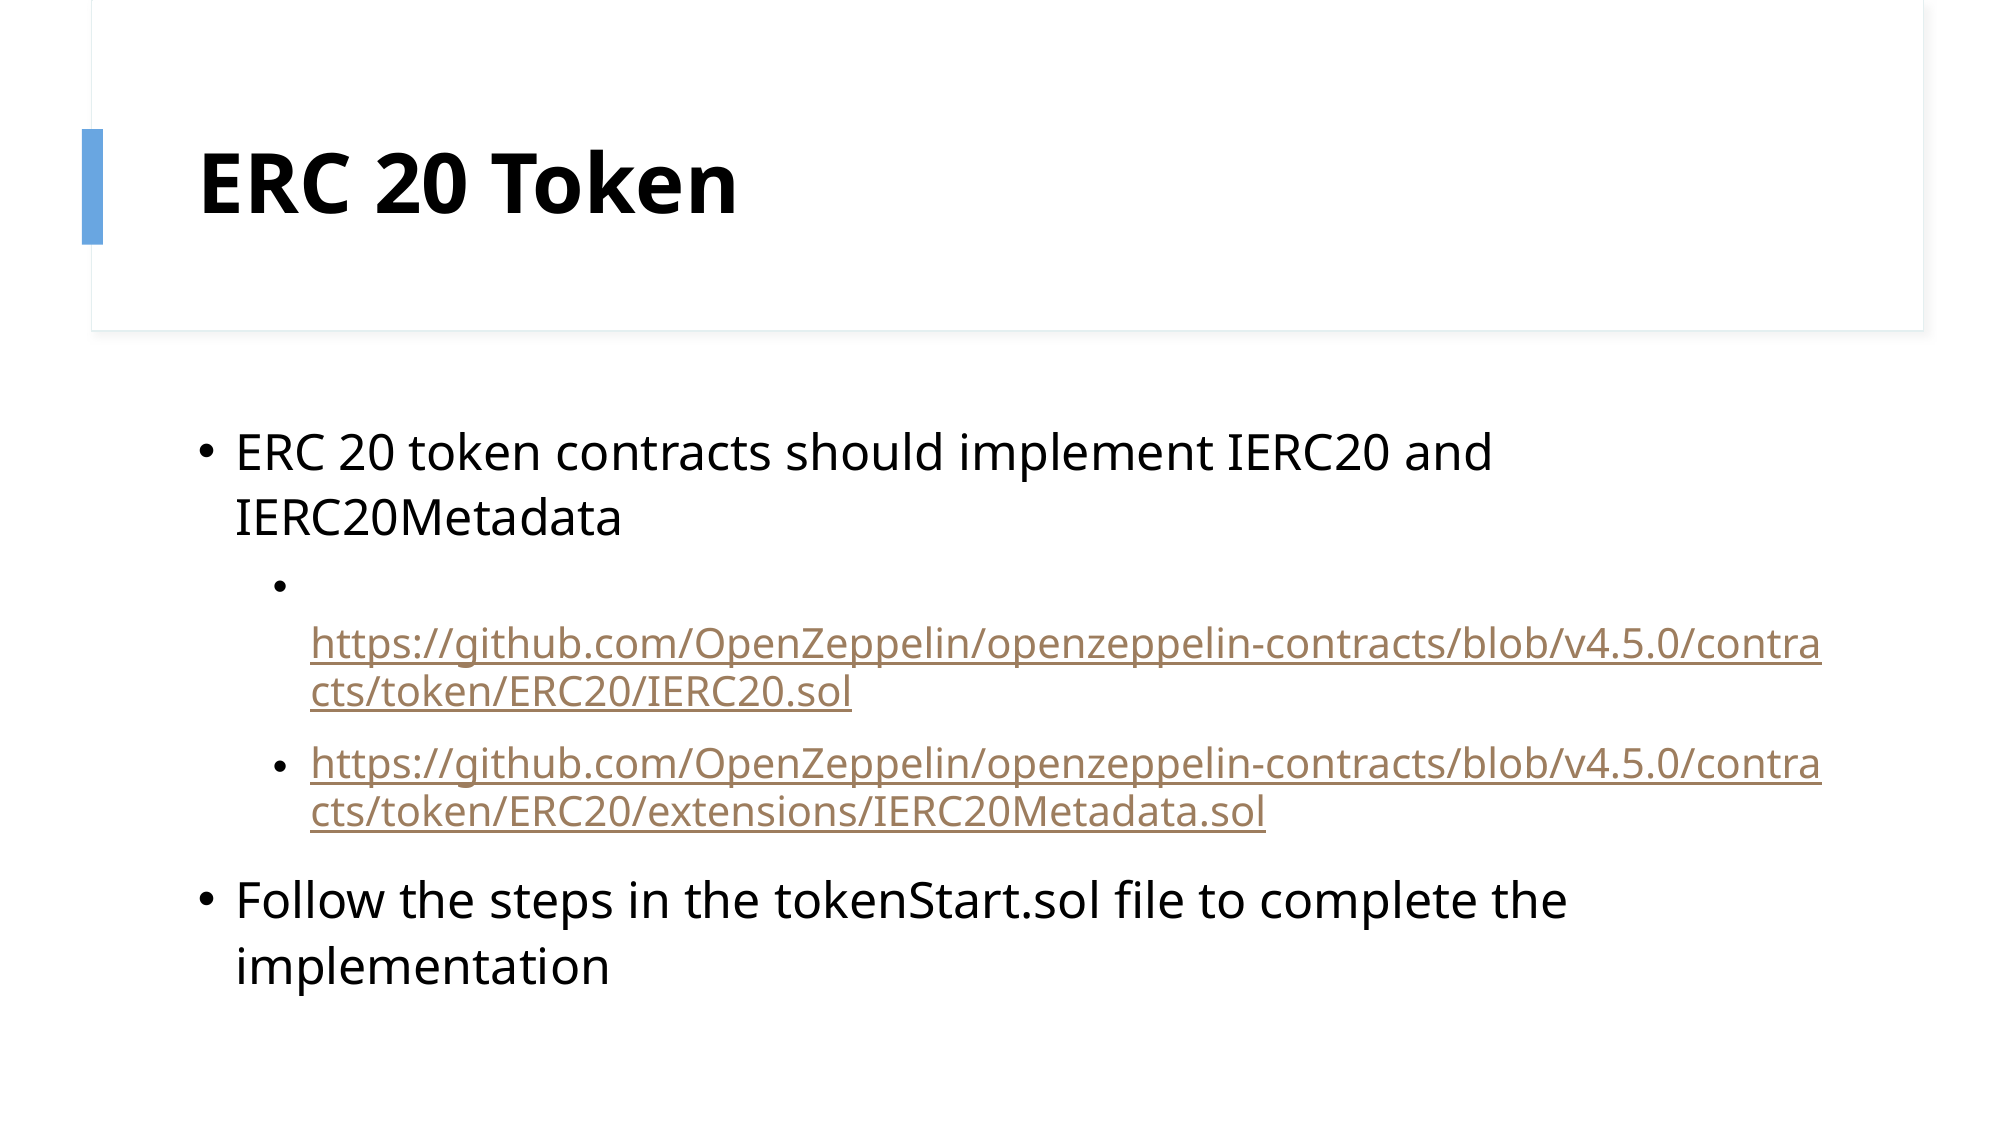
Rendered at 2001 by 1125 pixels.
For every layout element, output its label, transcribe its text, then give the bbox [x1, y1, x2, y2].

title ERC 20 Token [183, 90, 1851, 284]
list ERC 20 token contracts should implement IERC20 and IERC20Metadata https://github.com/OpenZeppelin/openzeppelin-contracts/blob/v4.5.0/contracts/token/ERC20/IERC20.sol https://github.com/OpenZeppelin/openzeppelin-contracts/blob/v4.5.0/contracts/token/ERC20/extensions/IERC20Metadata.sol Follow the steps in the tokenStart.sol file to complete the implementation [183, 406, 1851, 1013]
